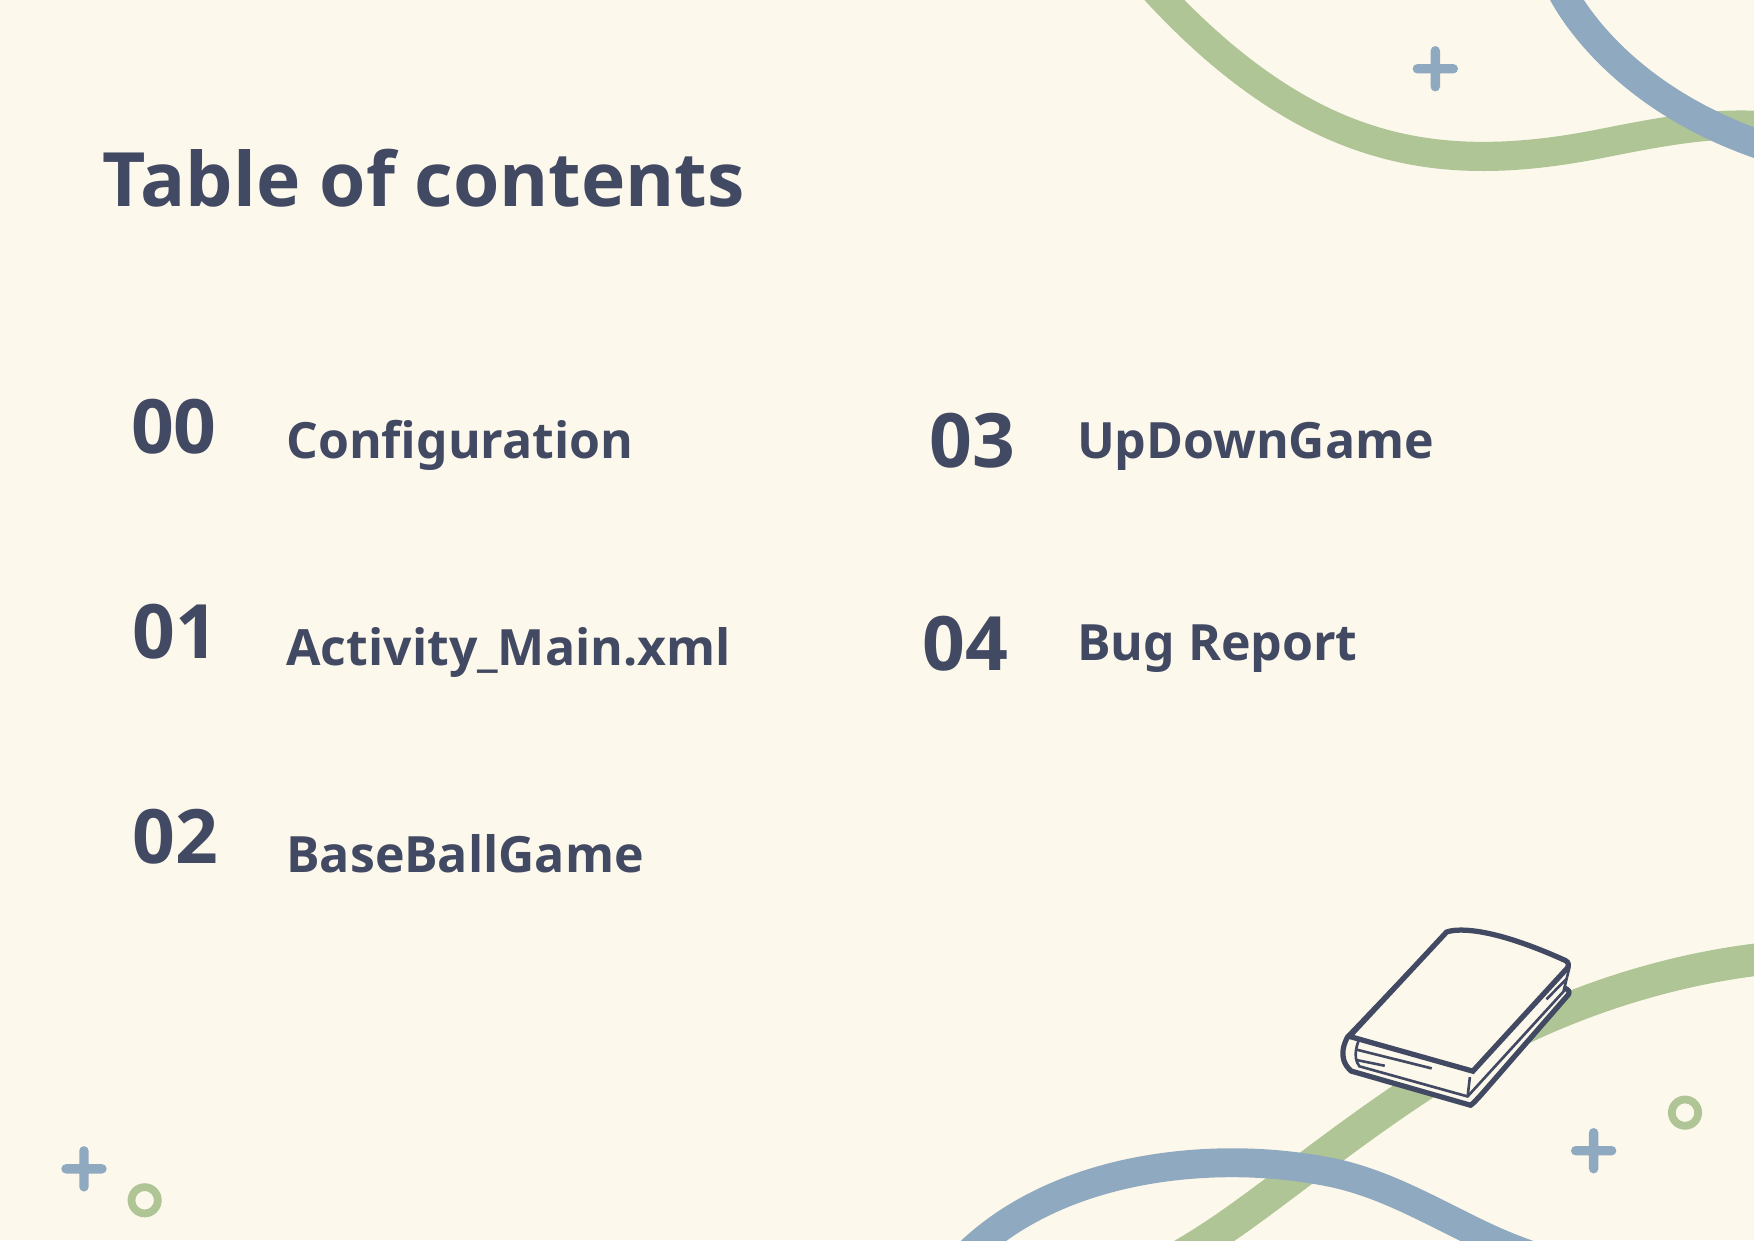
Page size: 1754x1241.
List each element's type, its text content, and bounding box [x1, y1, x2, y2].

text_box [1331, 927, 1573, 1109]
subtitle Activity_Main.xml [267, 548, 849, 733]
subtitle Configuration [267, 342, 849, 527]
subtitle Bug Report [1058, 543, 1640, 728]
title 01 [113, 595, 259, 663]
title 02 [113, 800, 259, 868]
title 03 [910, 404, 1056, 472]
subtitle BaseBallGame [267, 755, 849, 940]
title Table of contents [83, 112, 1668, 246]
title 04 [903, 607, 1049, 675]
subtitle UpDownGame [1058, 342, 1640, 527]
title 00 [112, 390, 258, 458]
